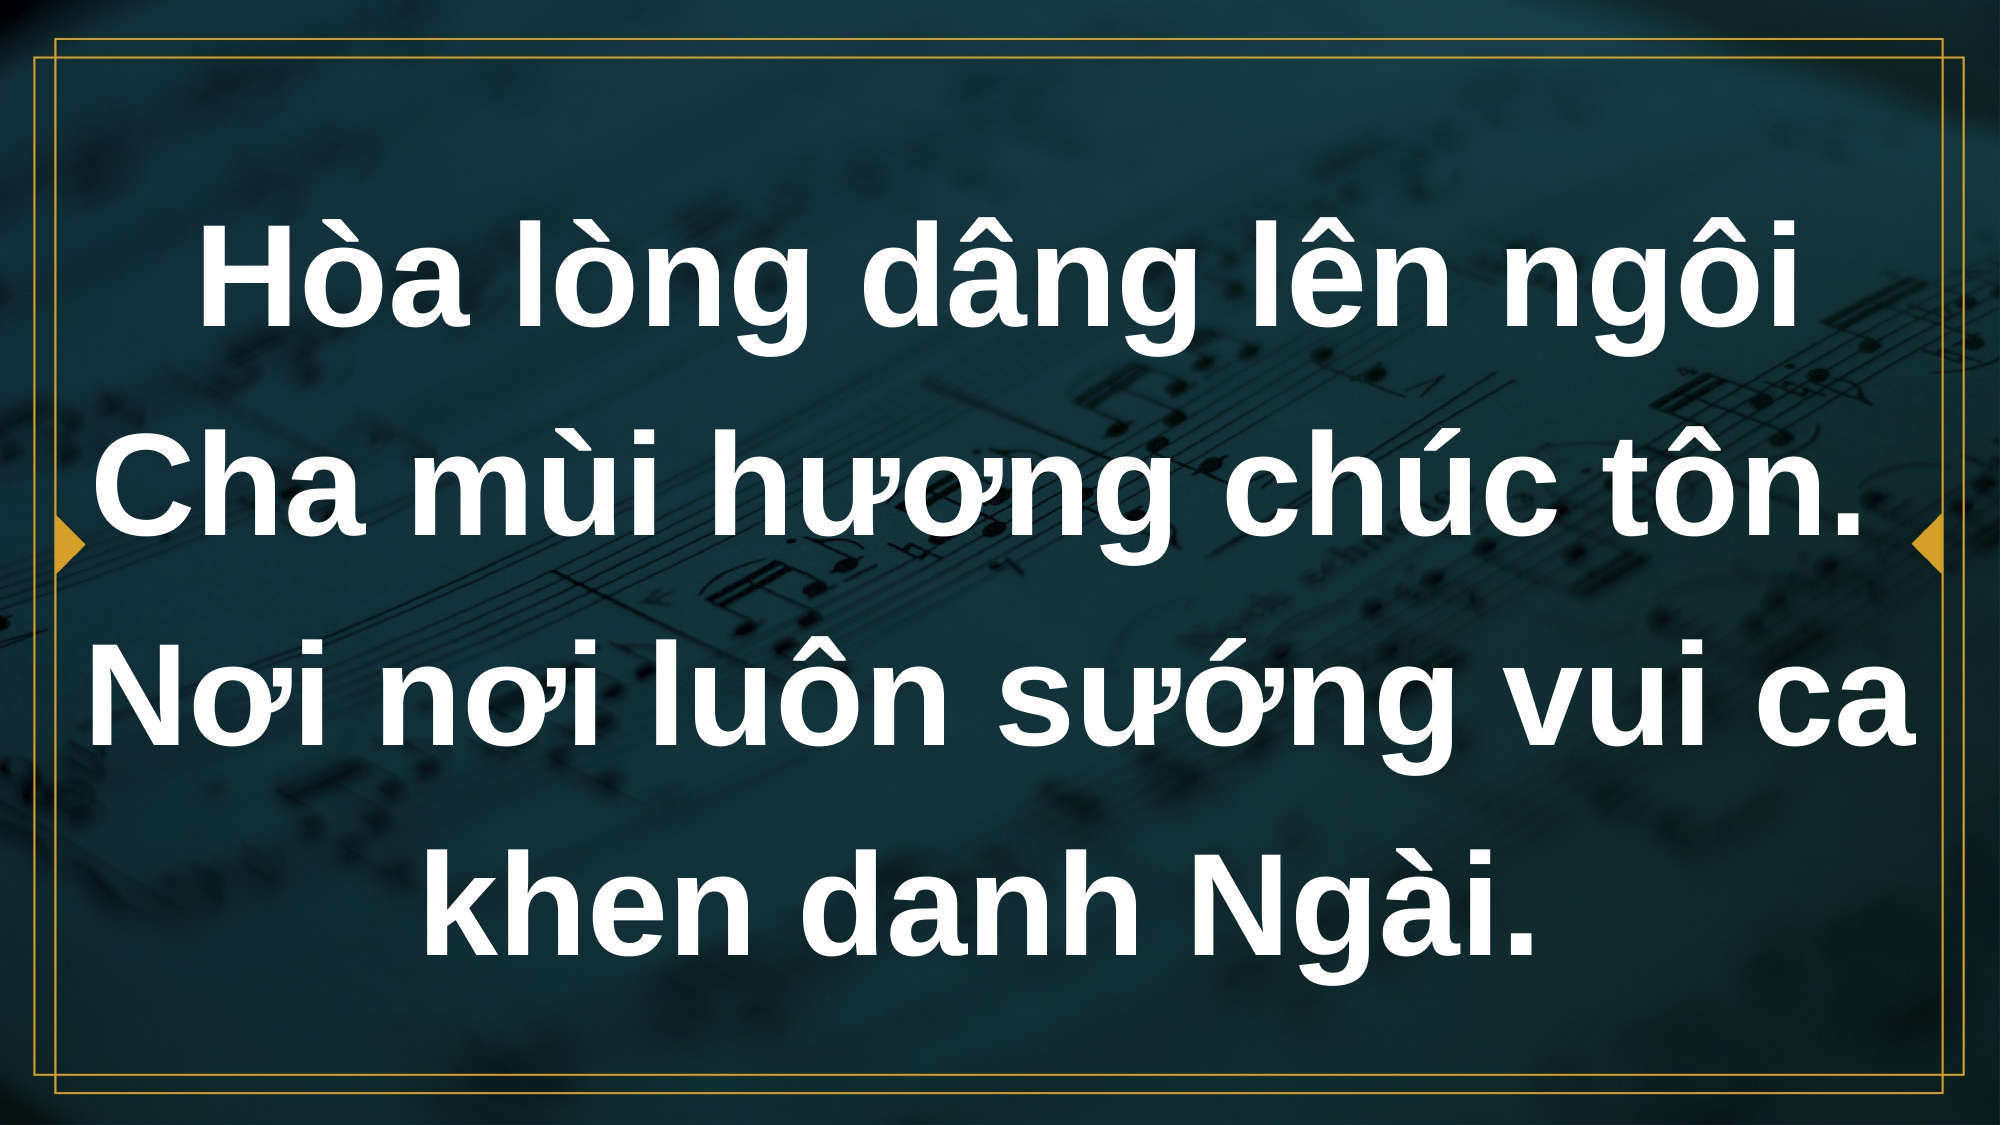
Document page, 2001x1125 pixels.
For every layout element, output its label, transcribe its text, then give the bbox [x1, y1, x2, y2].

title Hòa lòng dâng lên ngôi Cha mùi hương chúc tôn. Nơi nơi luôn sướng vui ca khen danh Ngài. [55, 53, 1945, 1077]
picture [0, 0, 2000, 1125]
